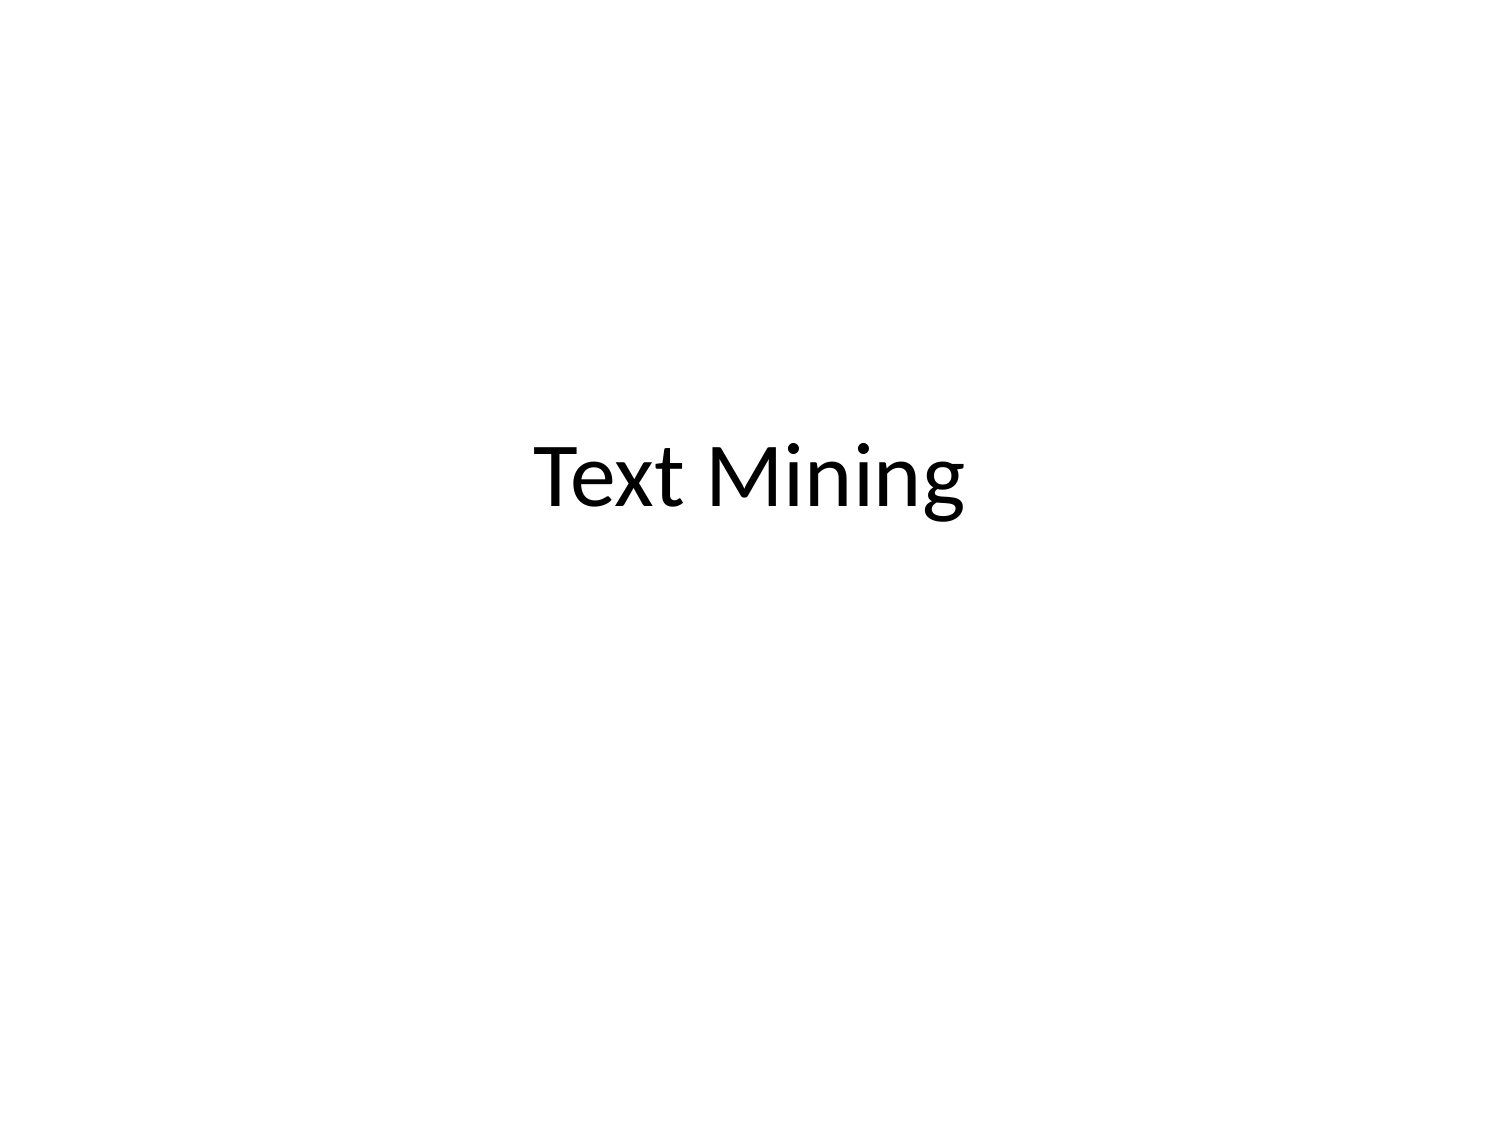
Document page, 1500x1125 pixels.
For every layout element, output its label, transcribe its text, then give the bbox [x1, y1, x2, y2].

title Text Mining [112, 349, 1388, 591]
